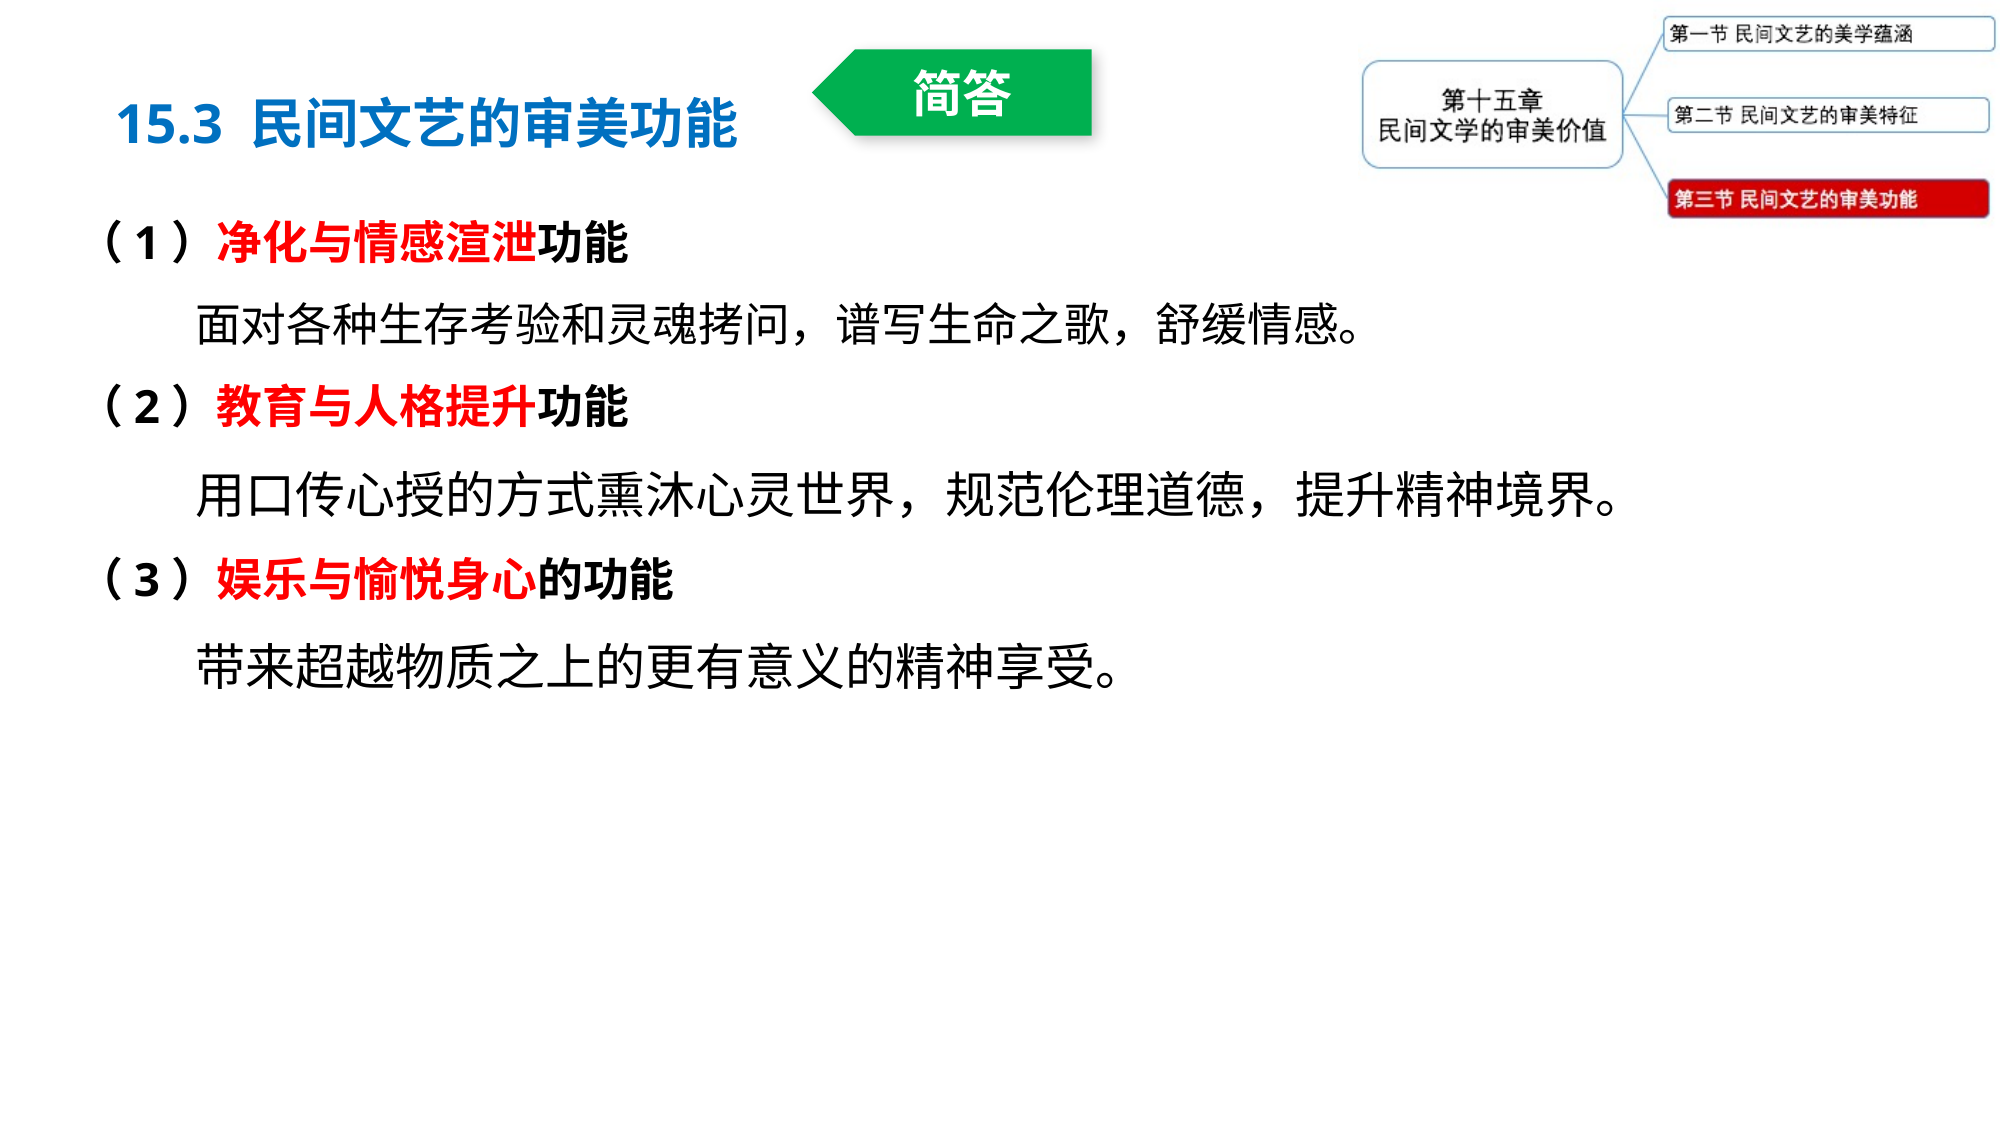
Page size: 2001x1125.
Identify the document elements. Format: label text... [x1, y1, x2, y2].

text_box 简答 [810, 48, 1093, 137]
text_box 15.3 民间文艺的审美功能 [24, 49, 878, 162]
text_box （1）净化与情感渲泄功能 面对各种生存考验和灵魂拷问，谱写生命之歌，舒缓情感。 （2）教育与人格提升功能 用口传心授的方式熏沐心灵世界，规范伦理道德，提升精神境界。 （3）娱乐与愉悦身心的功能 带来超越物质之上的更有意义的精神享受。 [62, 178, 1693, 703]
picture [1358, 0, 2000, 233]
